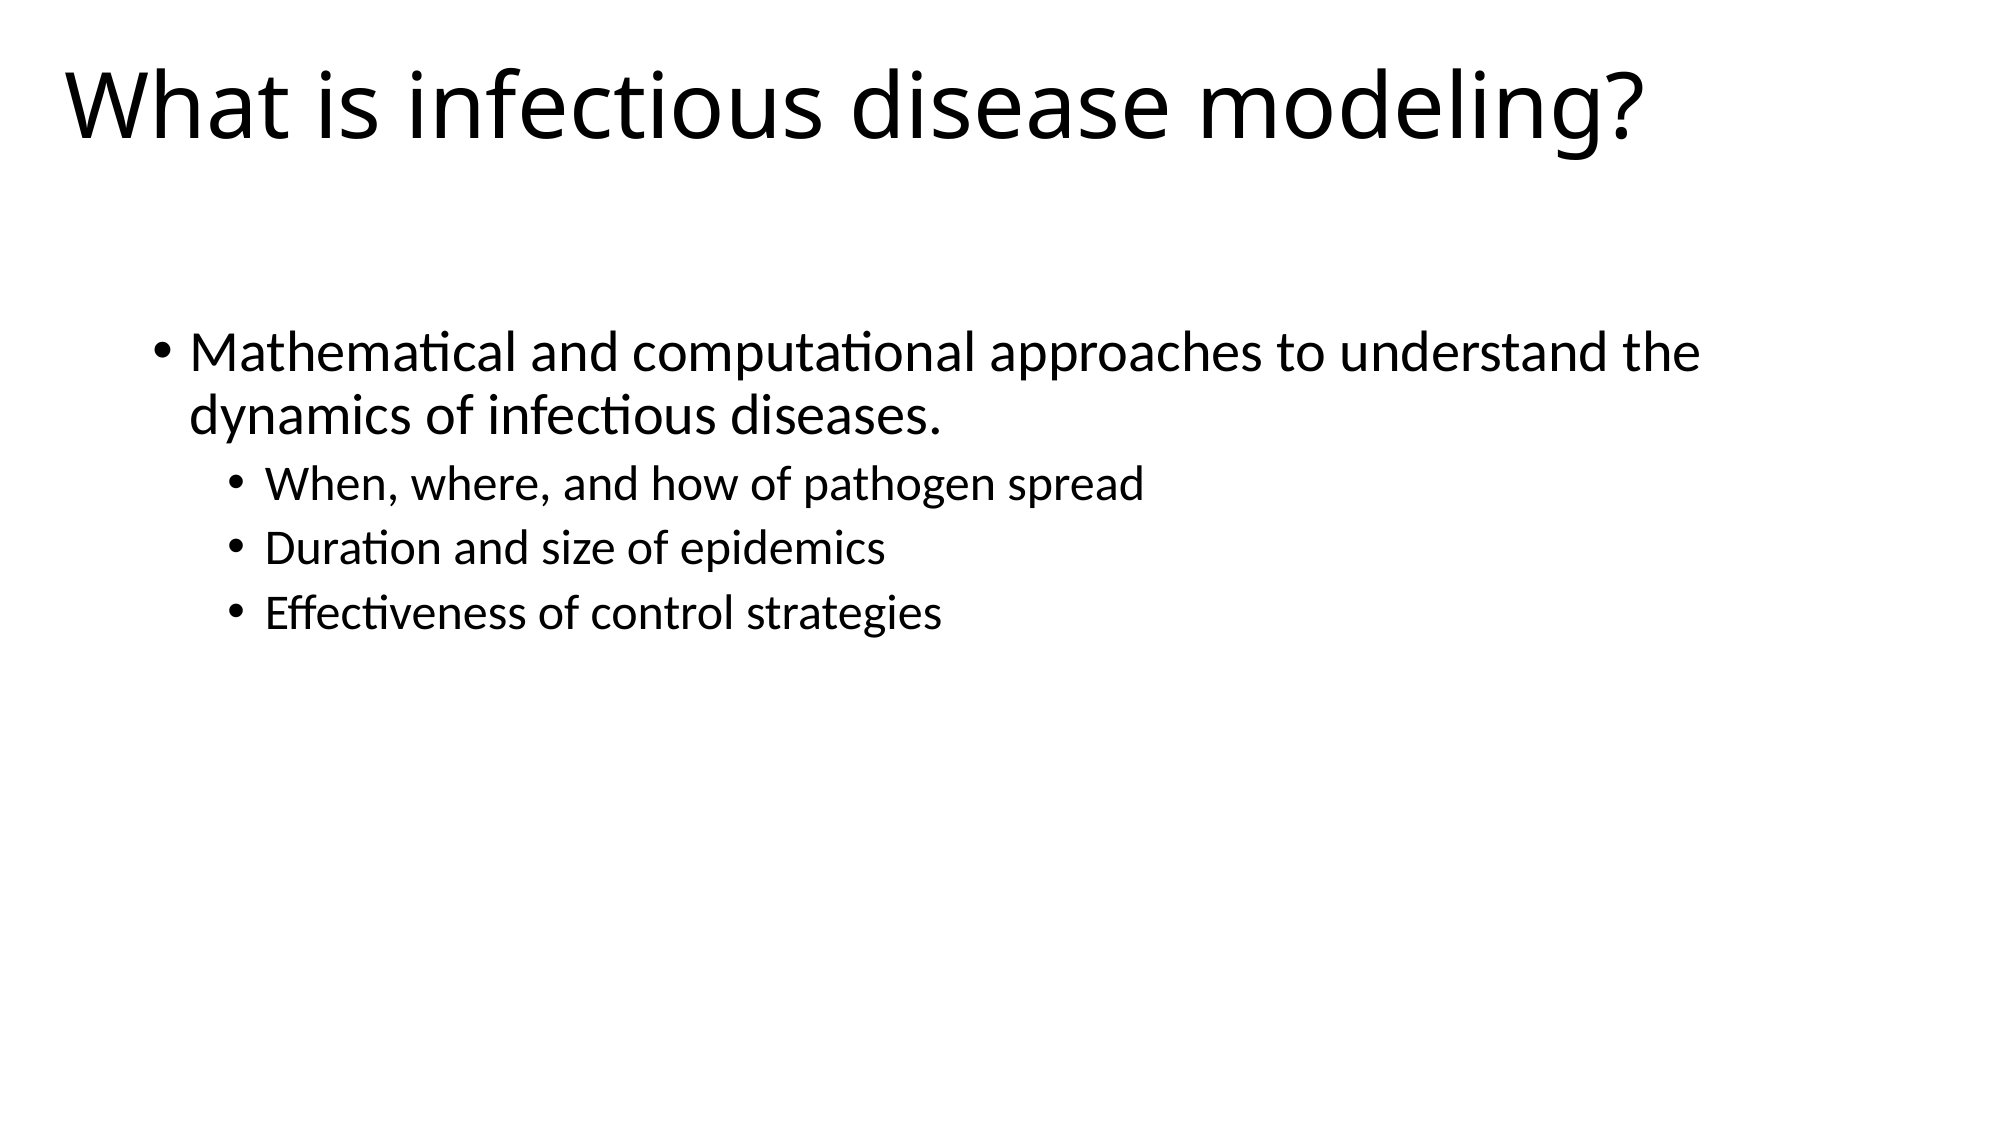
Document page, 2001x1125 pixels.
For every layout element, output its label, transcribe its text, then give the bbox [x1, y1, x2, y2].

list Mathematical and computational approaches to understand the dynamics of infectious diseases. When, where, and how of pathogen spread Duration and size of epidemics Effectiveness of control strategies [137, 313, 1863, 1028]
title What is infectious disease modeling? [49, 0, 1775, 218]
